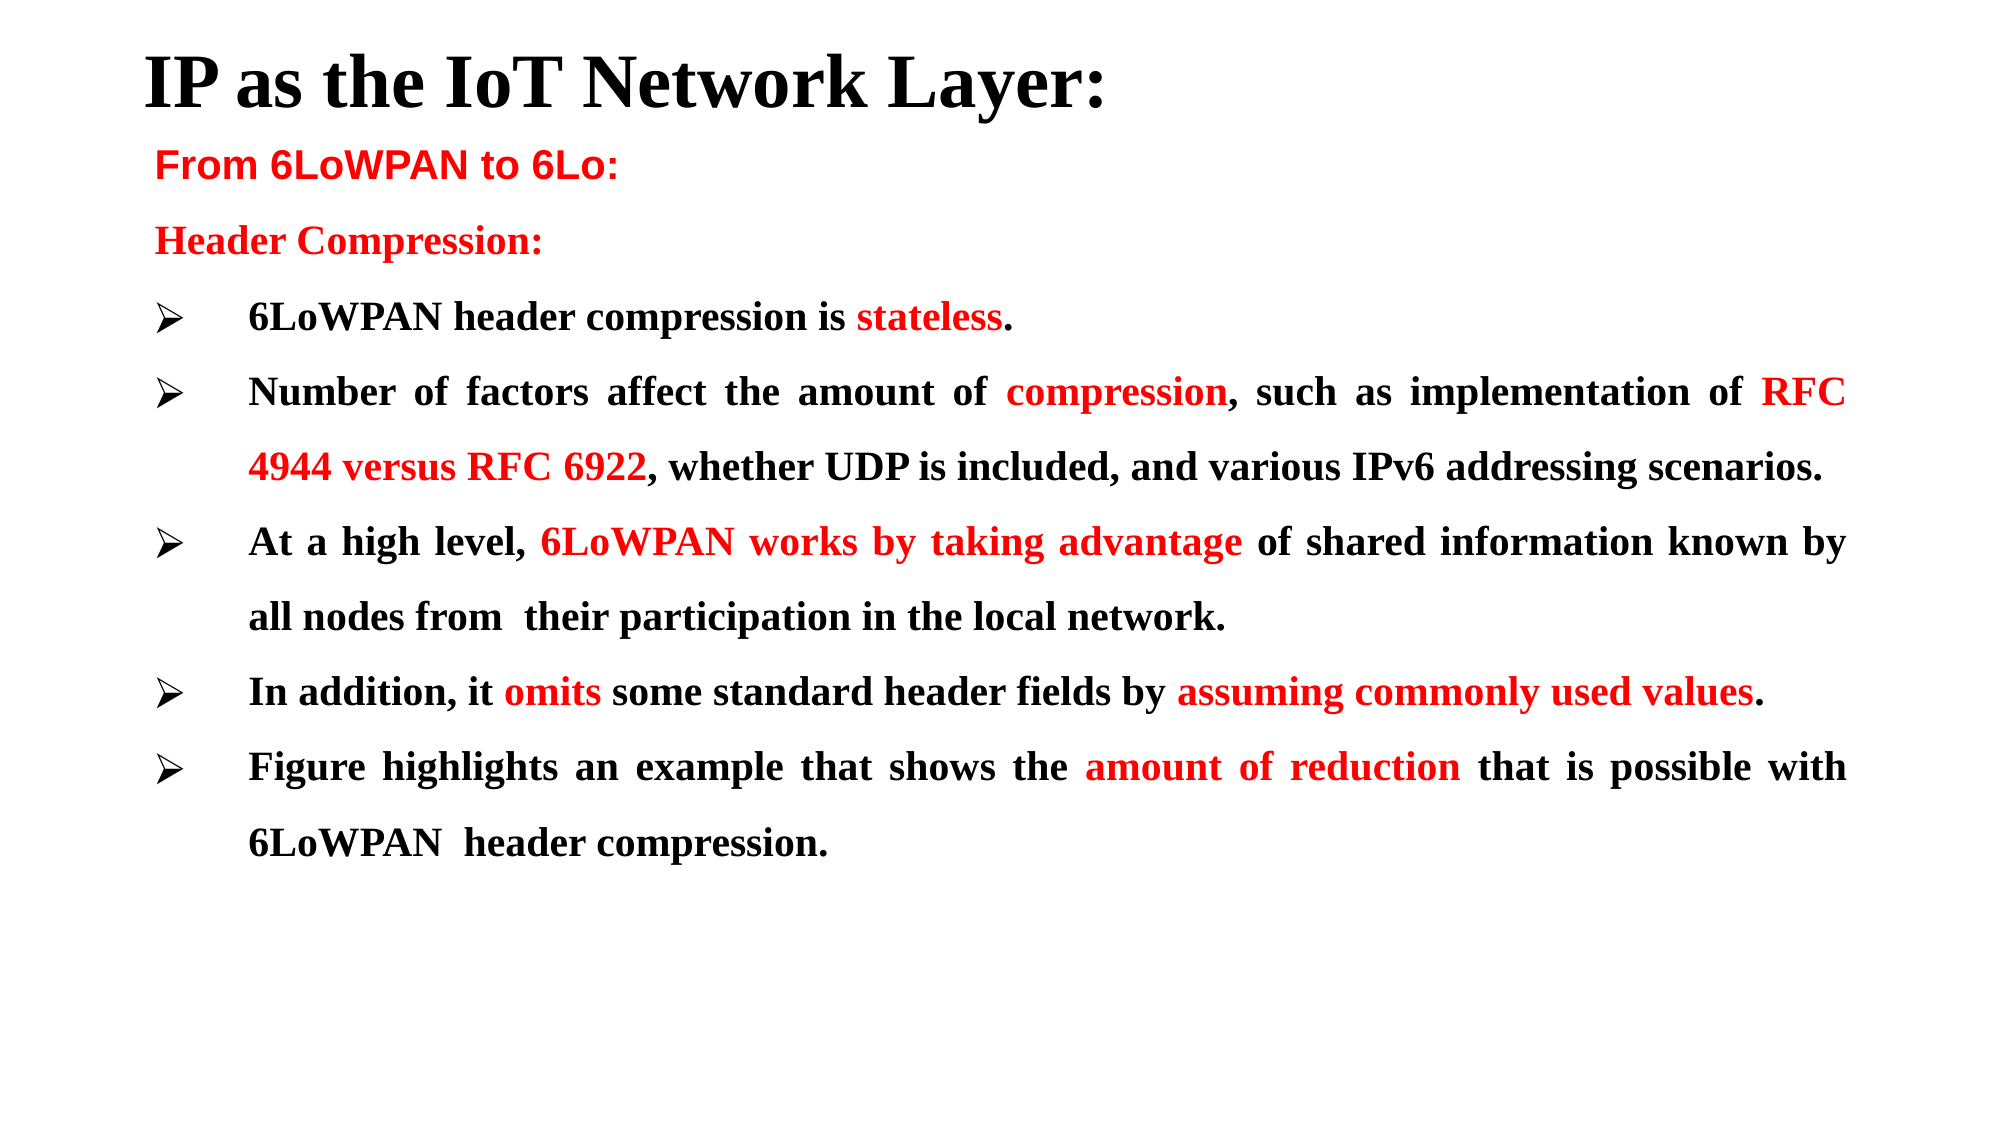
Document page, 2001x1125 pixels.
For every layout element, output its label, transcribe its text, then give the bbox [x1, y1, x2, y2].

title IP as the IoT Network Layer: [126, 22, 1852, 131]
list From 6LoWPAN to 6Lo: Header Compression: 6LoWPAN header compression is stateless. Number of factors affect the amount of compression, such as implementation of RFC 4944 versus RFC 6922, whether UDP is included, and various IPv6 addressing scenarios. At a high level, 6LoWPAN works by taking advantage of shared information known by all nodes from their participation in the local network. In addition, it omits some standard header fields by assuming commonly used values. Figure highlights an example that shows the amount of reduction that is possible with 6LoWPAN header compression. [137, 130, 1863, 1079]
